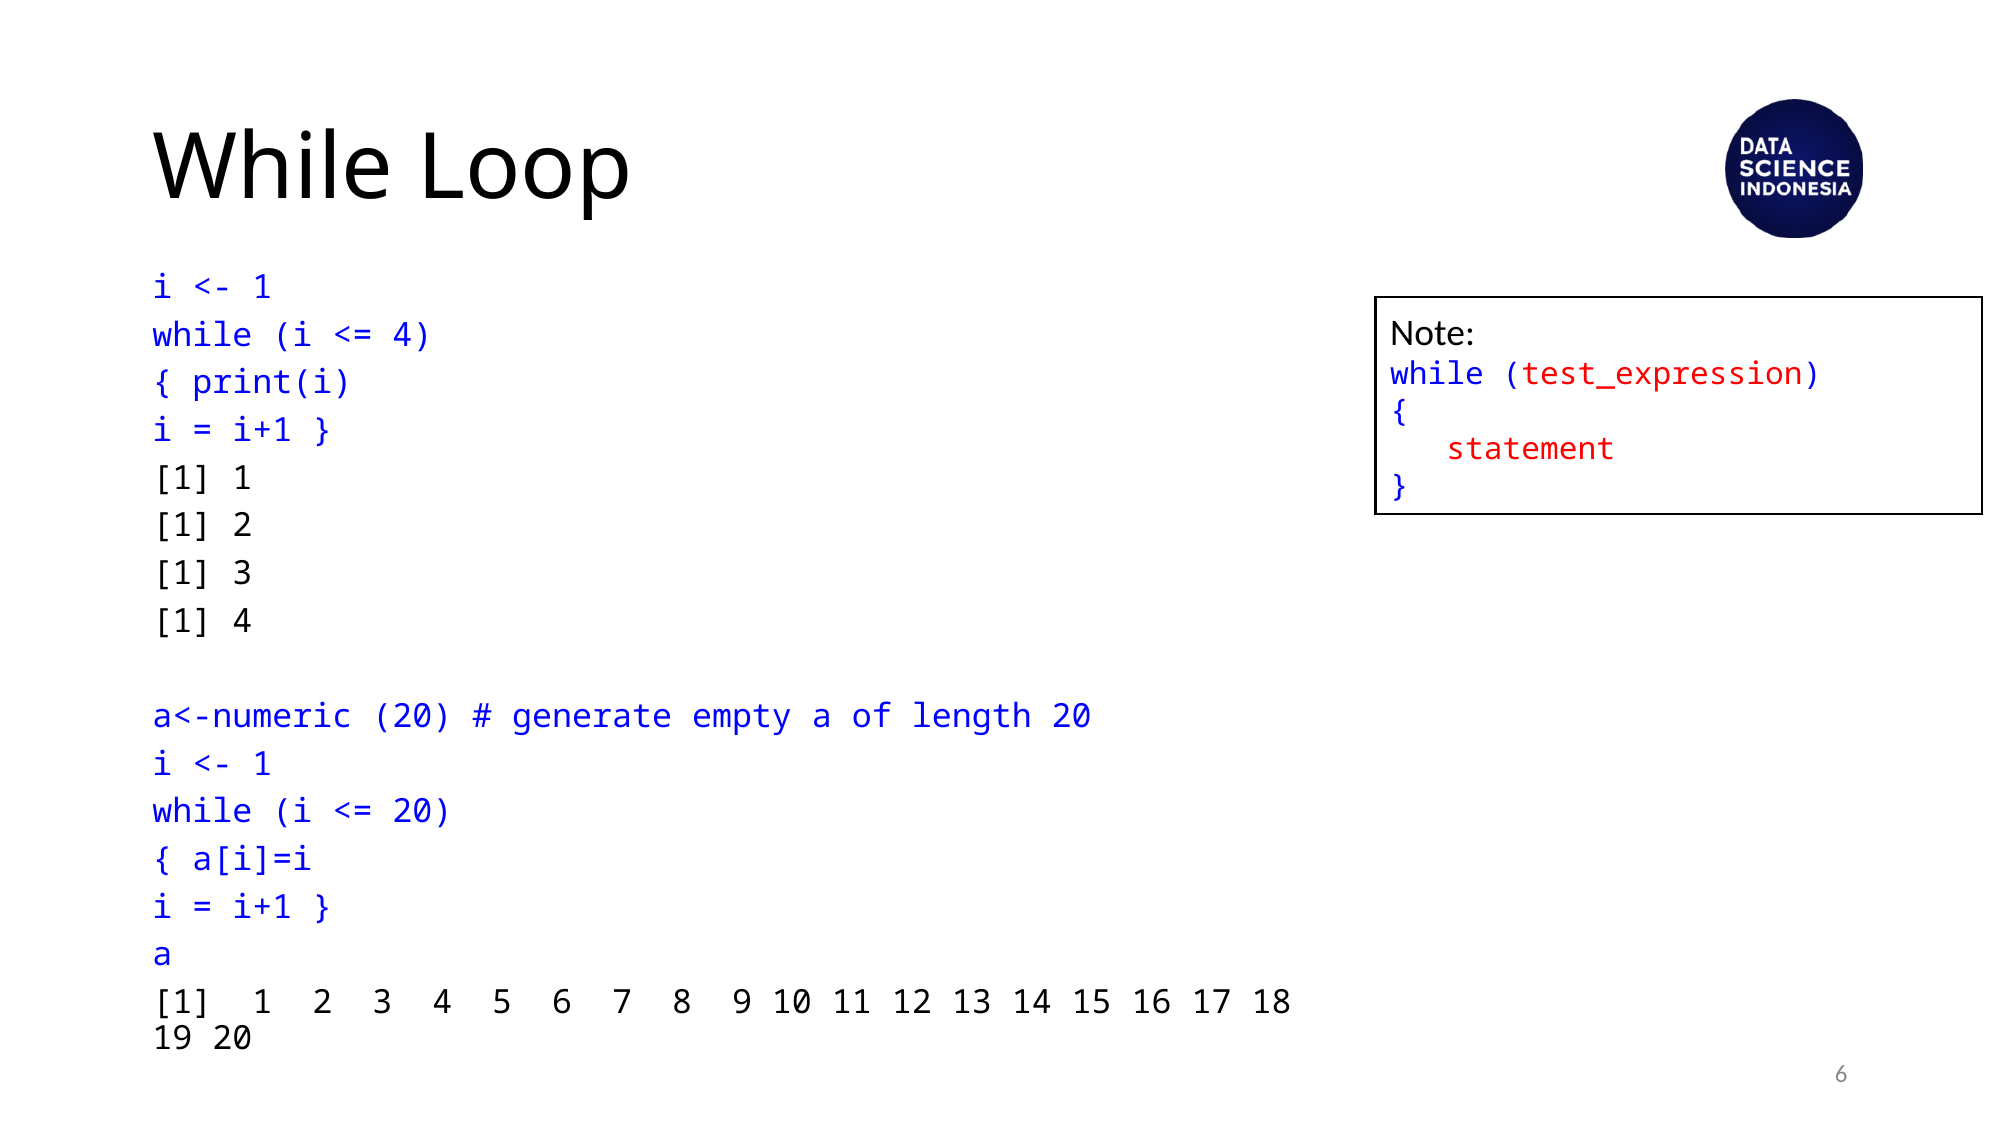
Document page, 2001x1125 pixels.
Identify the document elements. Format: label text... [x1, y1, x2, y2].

text_box Note: while (test_expression) { statement } [1374, 296, 1983, 515]
slide_number 6 [1412, 1042, 1863, 1103]
title While Loop [137, 59, 1863, 278]
list i <- 1 while (i <= 4) { print(i) i = i+1 } [1] 1 [1] 2 [1] 3 [1] 4 a<-numeric (20) # generate empty a of length 20 i <- 1 while (i <= 20) { a[i]=i i = i+1 } a [1] 1 2 3 4 5 6 7 8 9 10 11 12 13 14 15 16 17 18 19 20 [137, 262, 1350, 1066]
